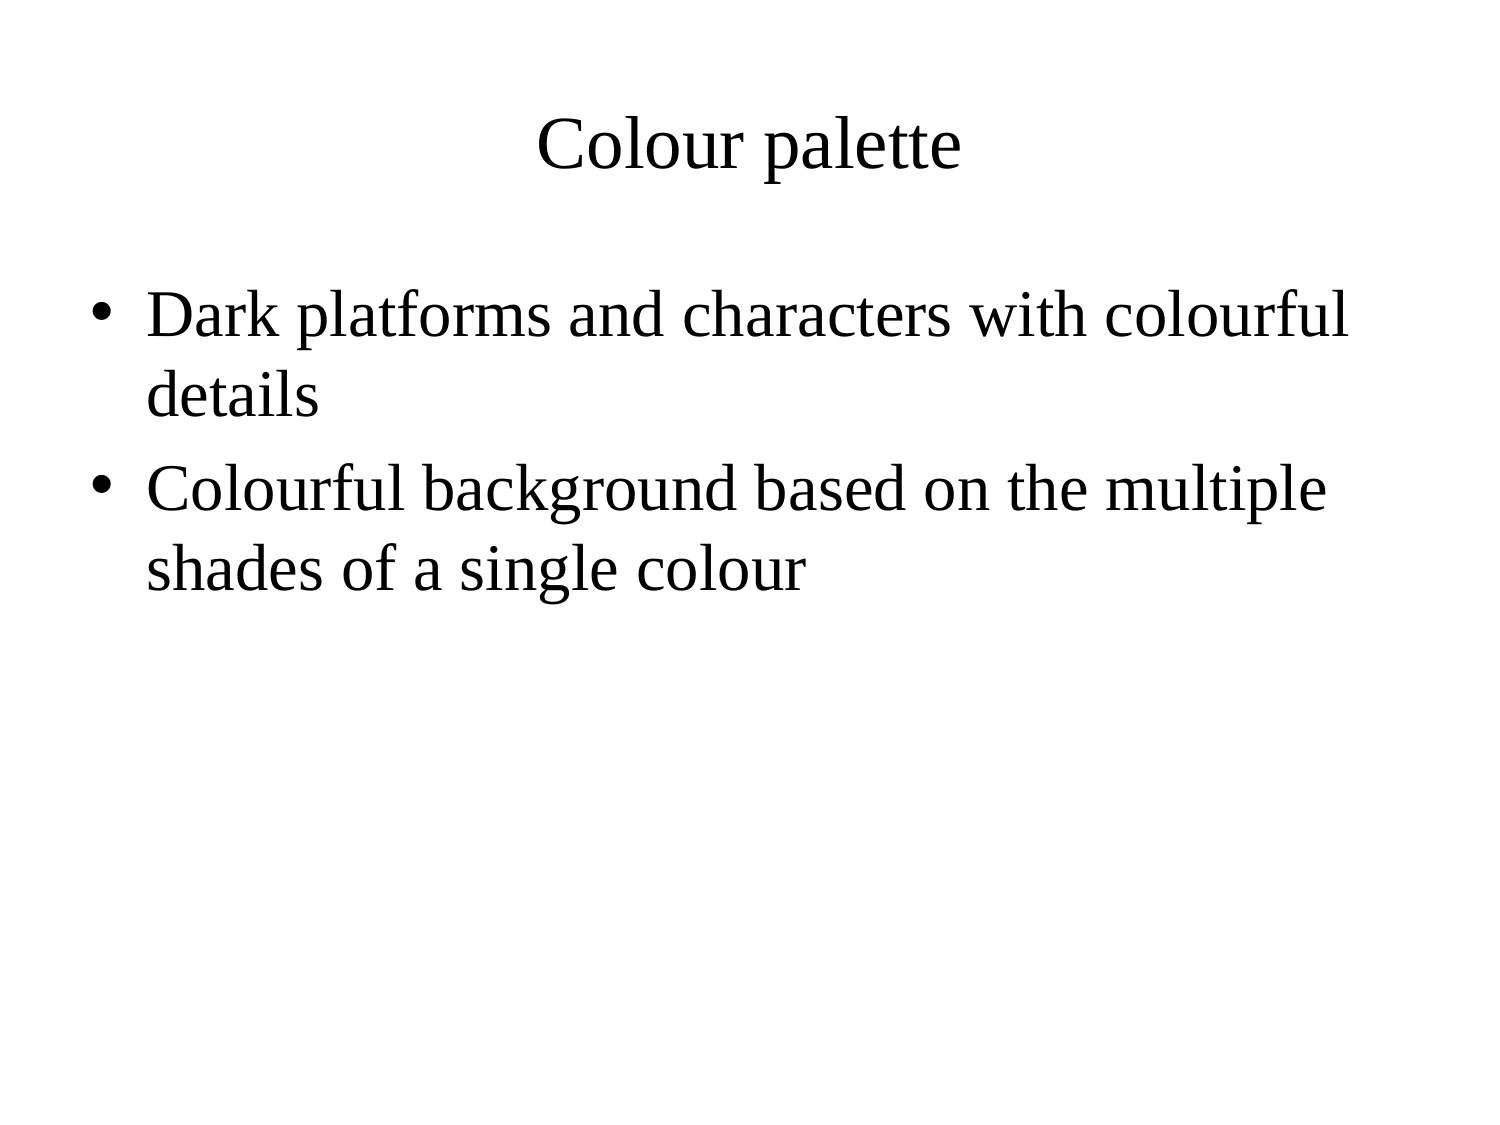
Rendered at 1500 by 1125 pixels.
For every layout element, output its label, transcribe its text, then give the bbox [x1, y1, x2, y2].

title Colour palette [75, 45, 1425, 233]
list Dark platforms and characters with colourful details Colourful background based on the multiple shades of a single colour [75, 262, 1425, 1005]
